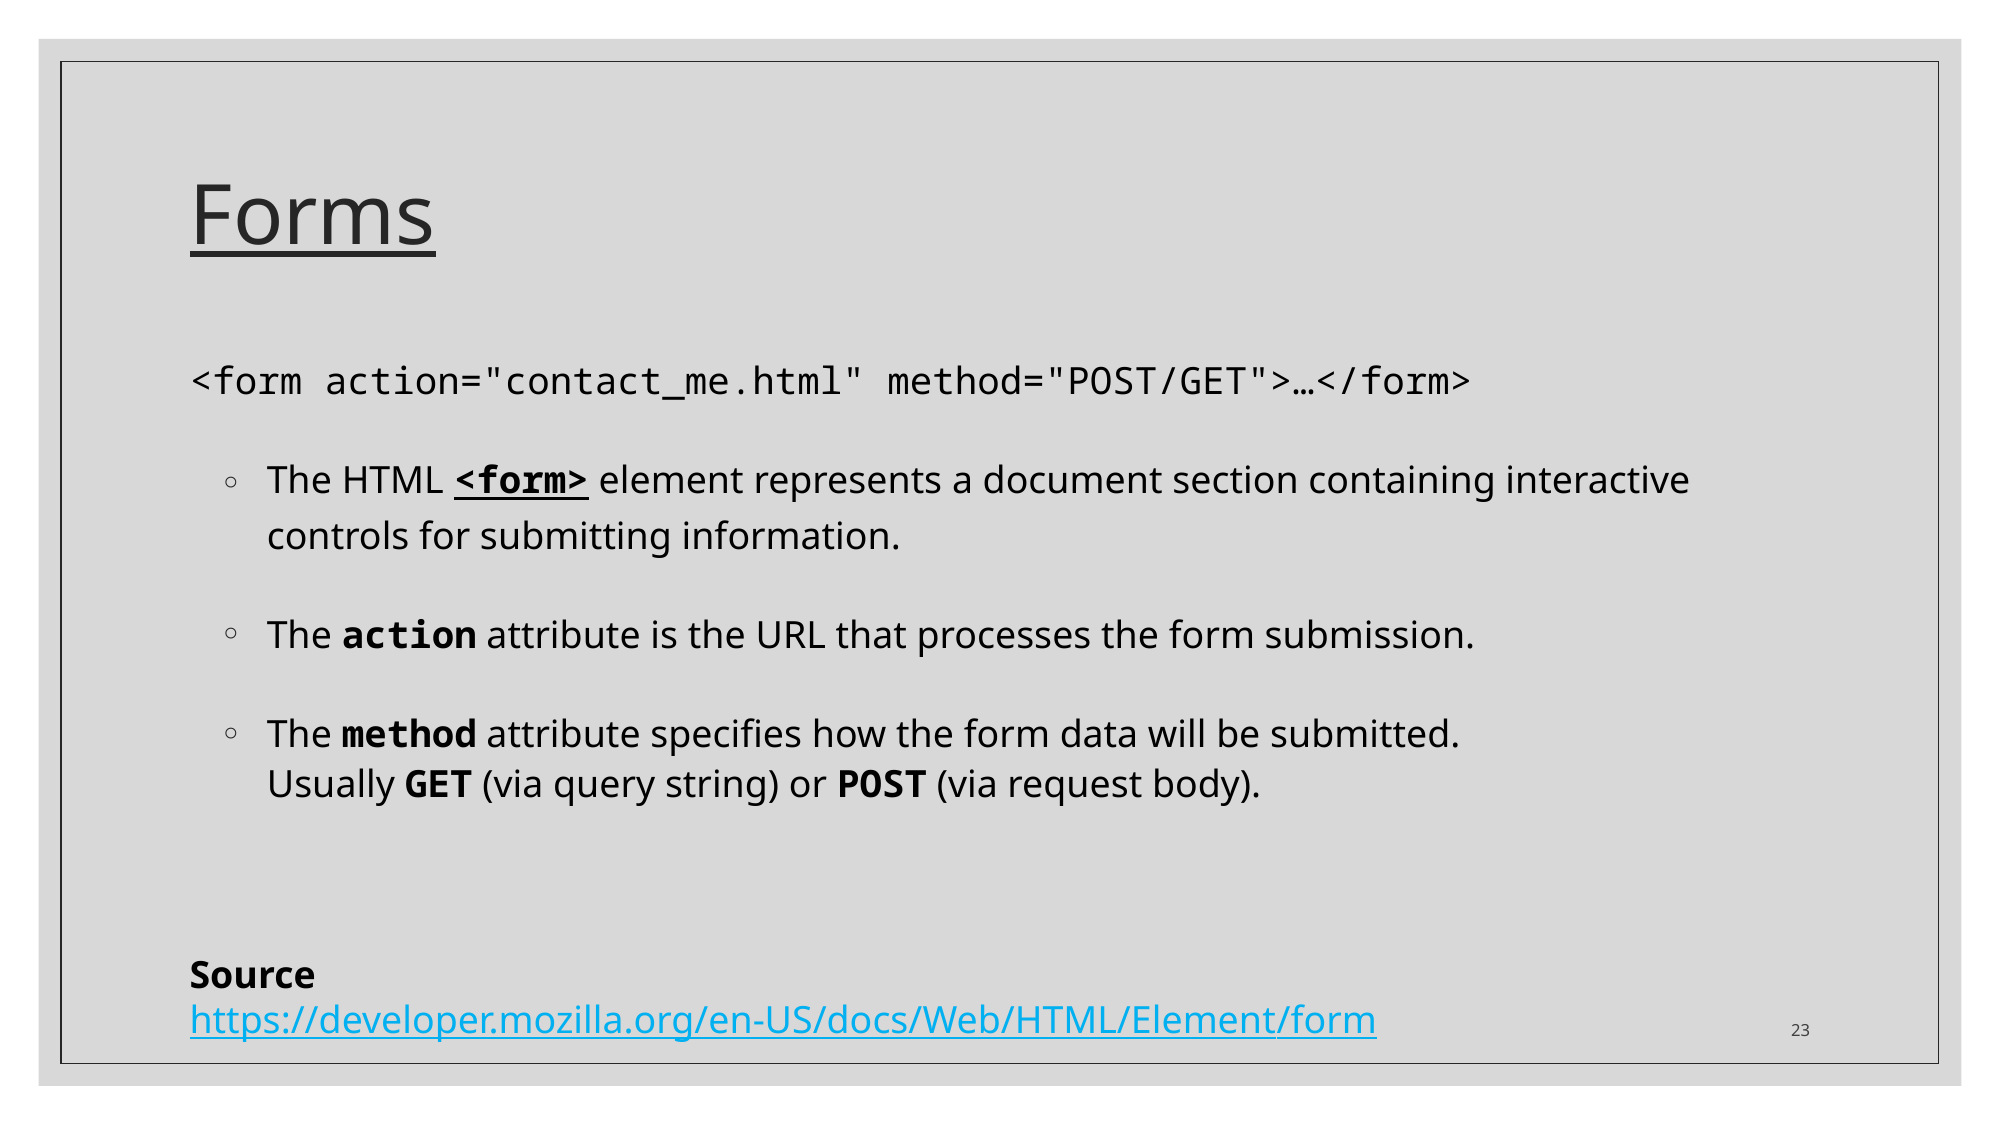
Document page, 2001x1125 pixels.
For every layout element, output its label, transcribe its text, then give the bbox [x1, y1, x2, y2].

title Forms [174, 105, 1825, 331]
text_box Source https://developer.mozilla.org/en-US/docs/Web/HTML/Element/form [174, 943, 1825, 1055]
list <form action="contact_me.html" method="POST/GET">…</form> The HTML <form> element represents a document section containing interactive controls for submitting information. The action attribute is the URL that processes the form submission. The method attribute specifies how the form data will be submitted. Usually GET (via query string) or POST (via request body). [174, 345, 1825, 943]
